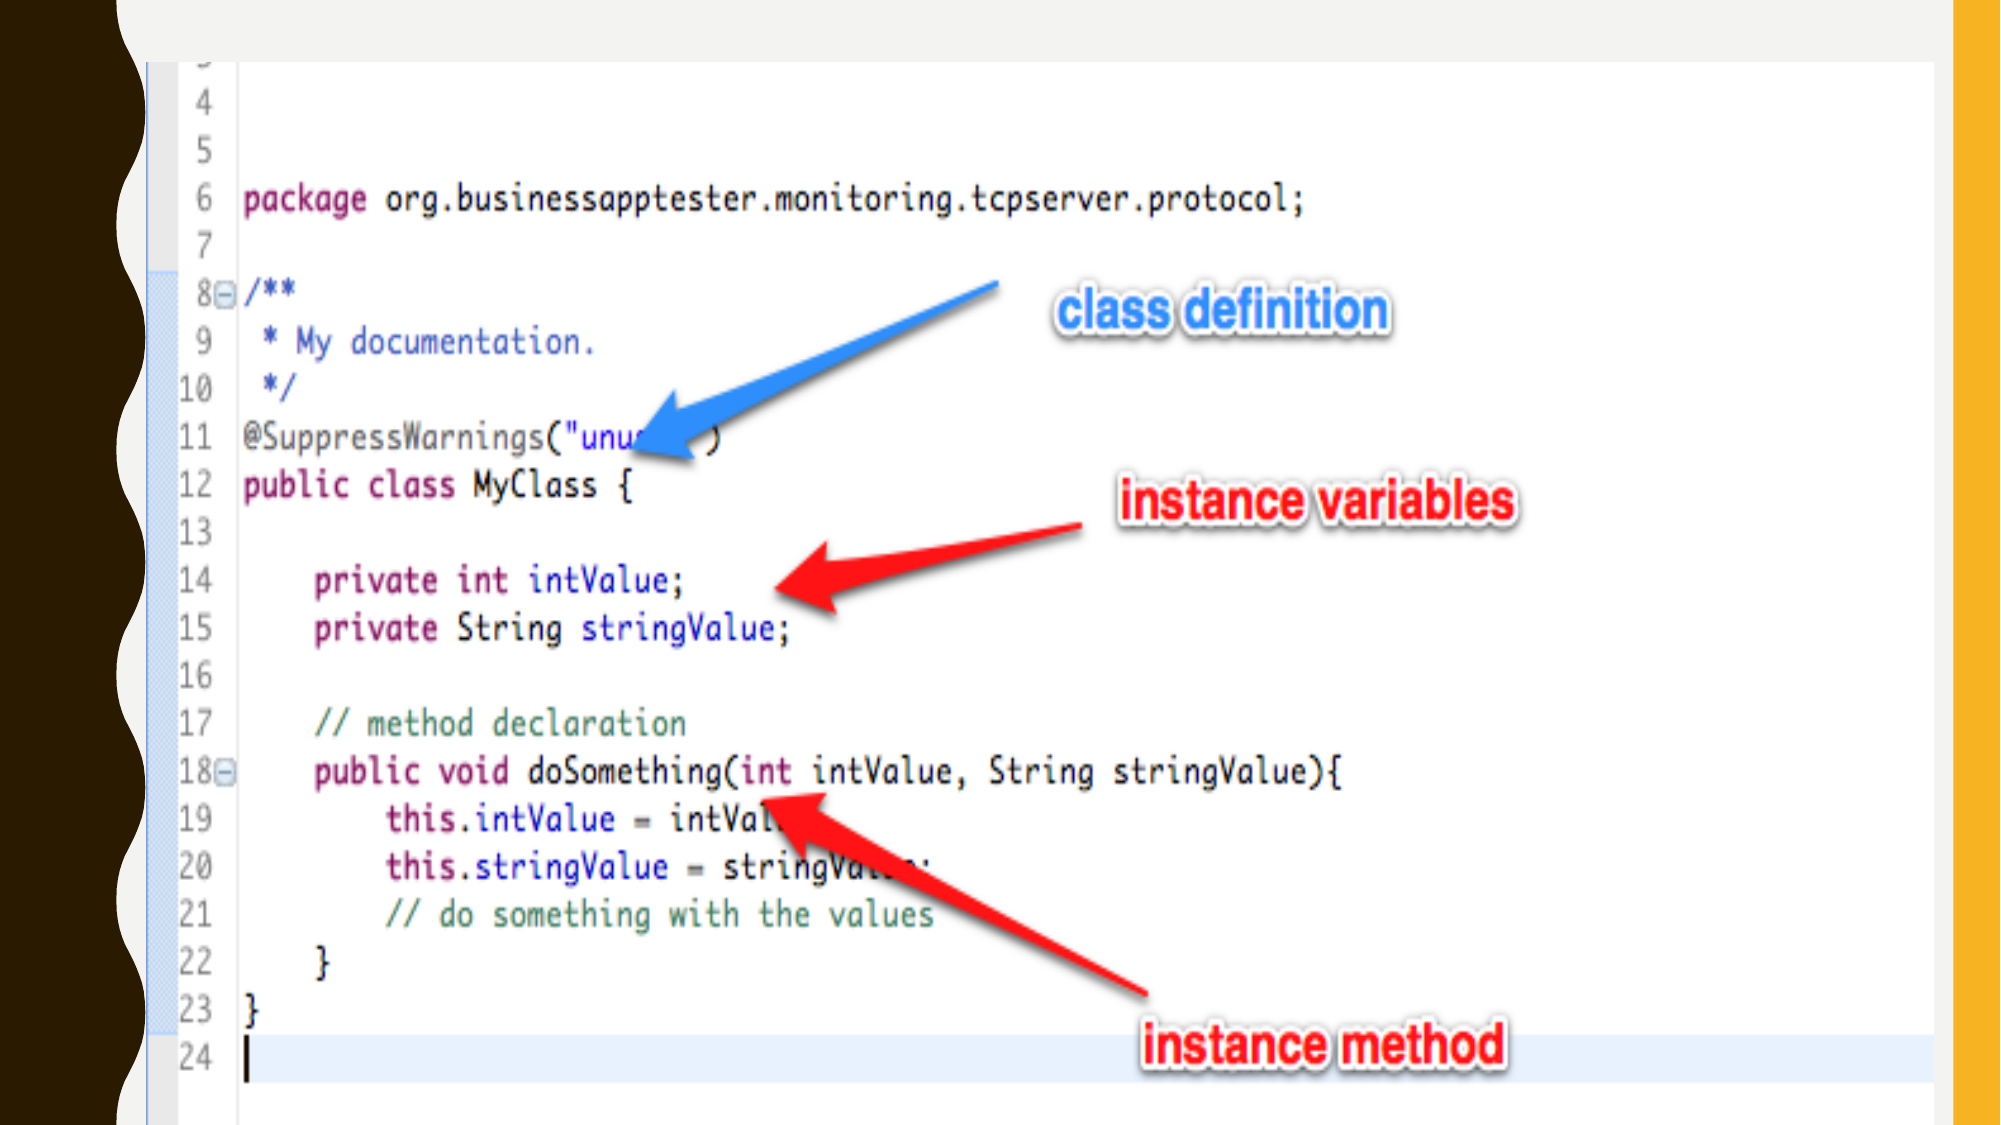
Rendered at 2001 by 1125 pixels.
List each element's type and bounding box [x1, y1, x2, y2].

picture [146, 62, 1934, 1125]
